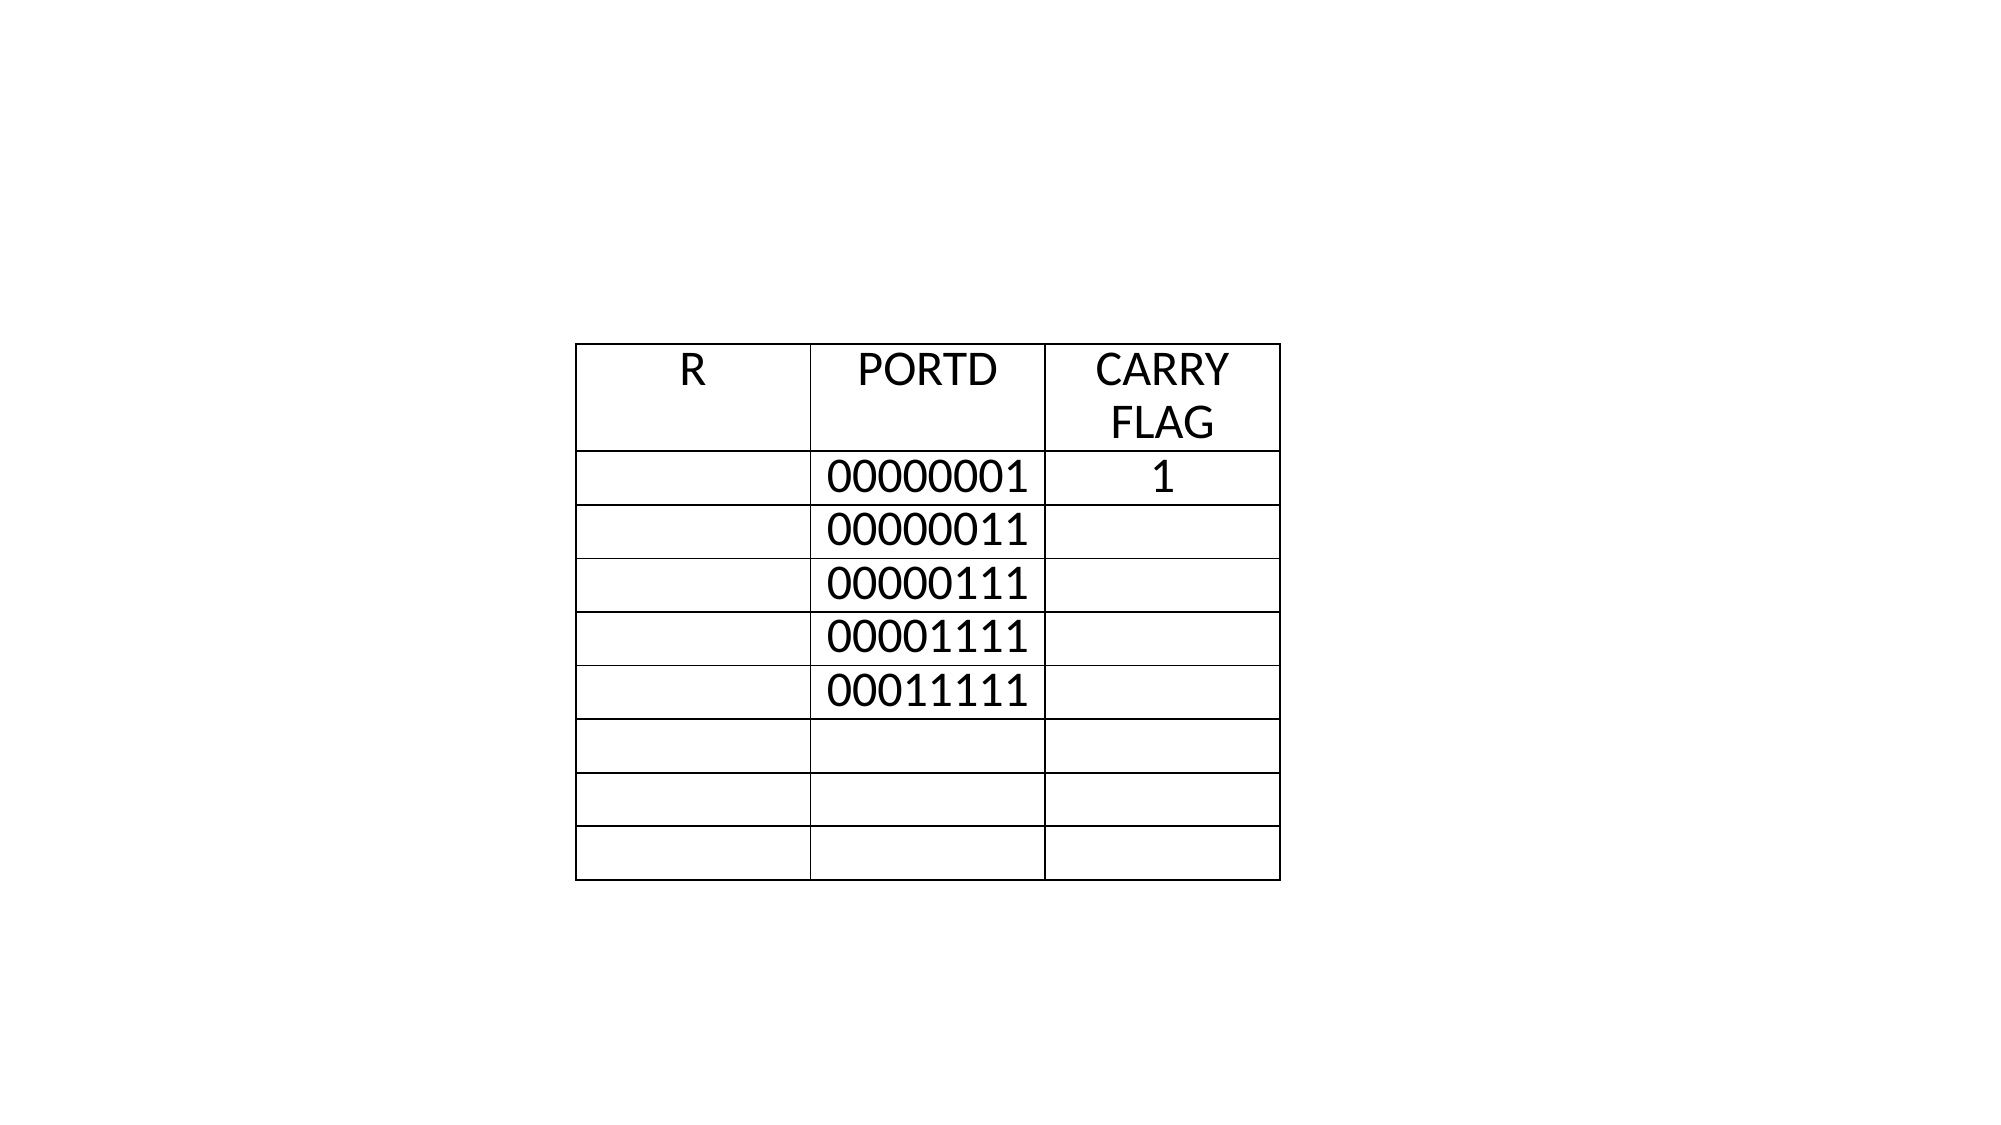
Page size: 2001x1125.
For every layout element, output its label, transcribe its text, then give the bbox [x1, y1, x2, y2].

table_cell 1 [1046, 452, 1279, 504]
table_cell [1046, 506, 1279, 558]
table_cell [1046, 774, 1279, 825]
table_cell 00000111 [811, 559, 1044, 611]
table_cell [577, 559, 810, 611]
table_cell 00001111 [811, 613, 1044, 665]
table_cell [577, 506, 810, 558]
table_cell 00000001 [811, 452, 1044, 504]
table_cell [577, 666, 810, 718]
table_header PORTD [811, 345, 1044, 450]
table_cell [577, 720, 810, 772]
table_cell [1046, 827, 1279, 879]
table_cell [577, 452, 810, 504]
table_cell [577, 774, 810, 825]
table_cell 00011111 [811, 666, 1044, 718]
table_cell [1046, 559, 1279, 611]
table_cell [577, 827, 810, 879]
table_cell [811, 827, 1044, 879]
table_cell [811, 720, 1044, 772]
table_cell [577, 613, 810, 665]
table_cell 00000011 [811, 506, 1044, 558]
table_cell [1046, 613, 1279, 665]
table_cell [1046, 720, 1279, 772]
table_header R [577, 345, 810, 450]
table_cell [811, 774, 1044, 825]
table_cell [1046, 666, 1279, 718]
table_header CARRY FLAG [1046, 345, 1279, 450]
